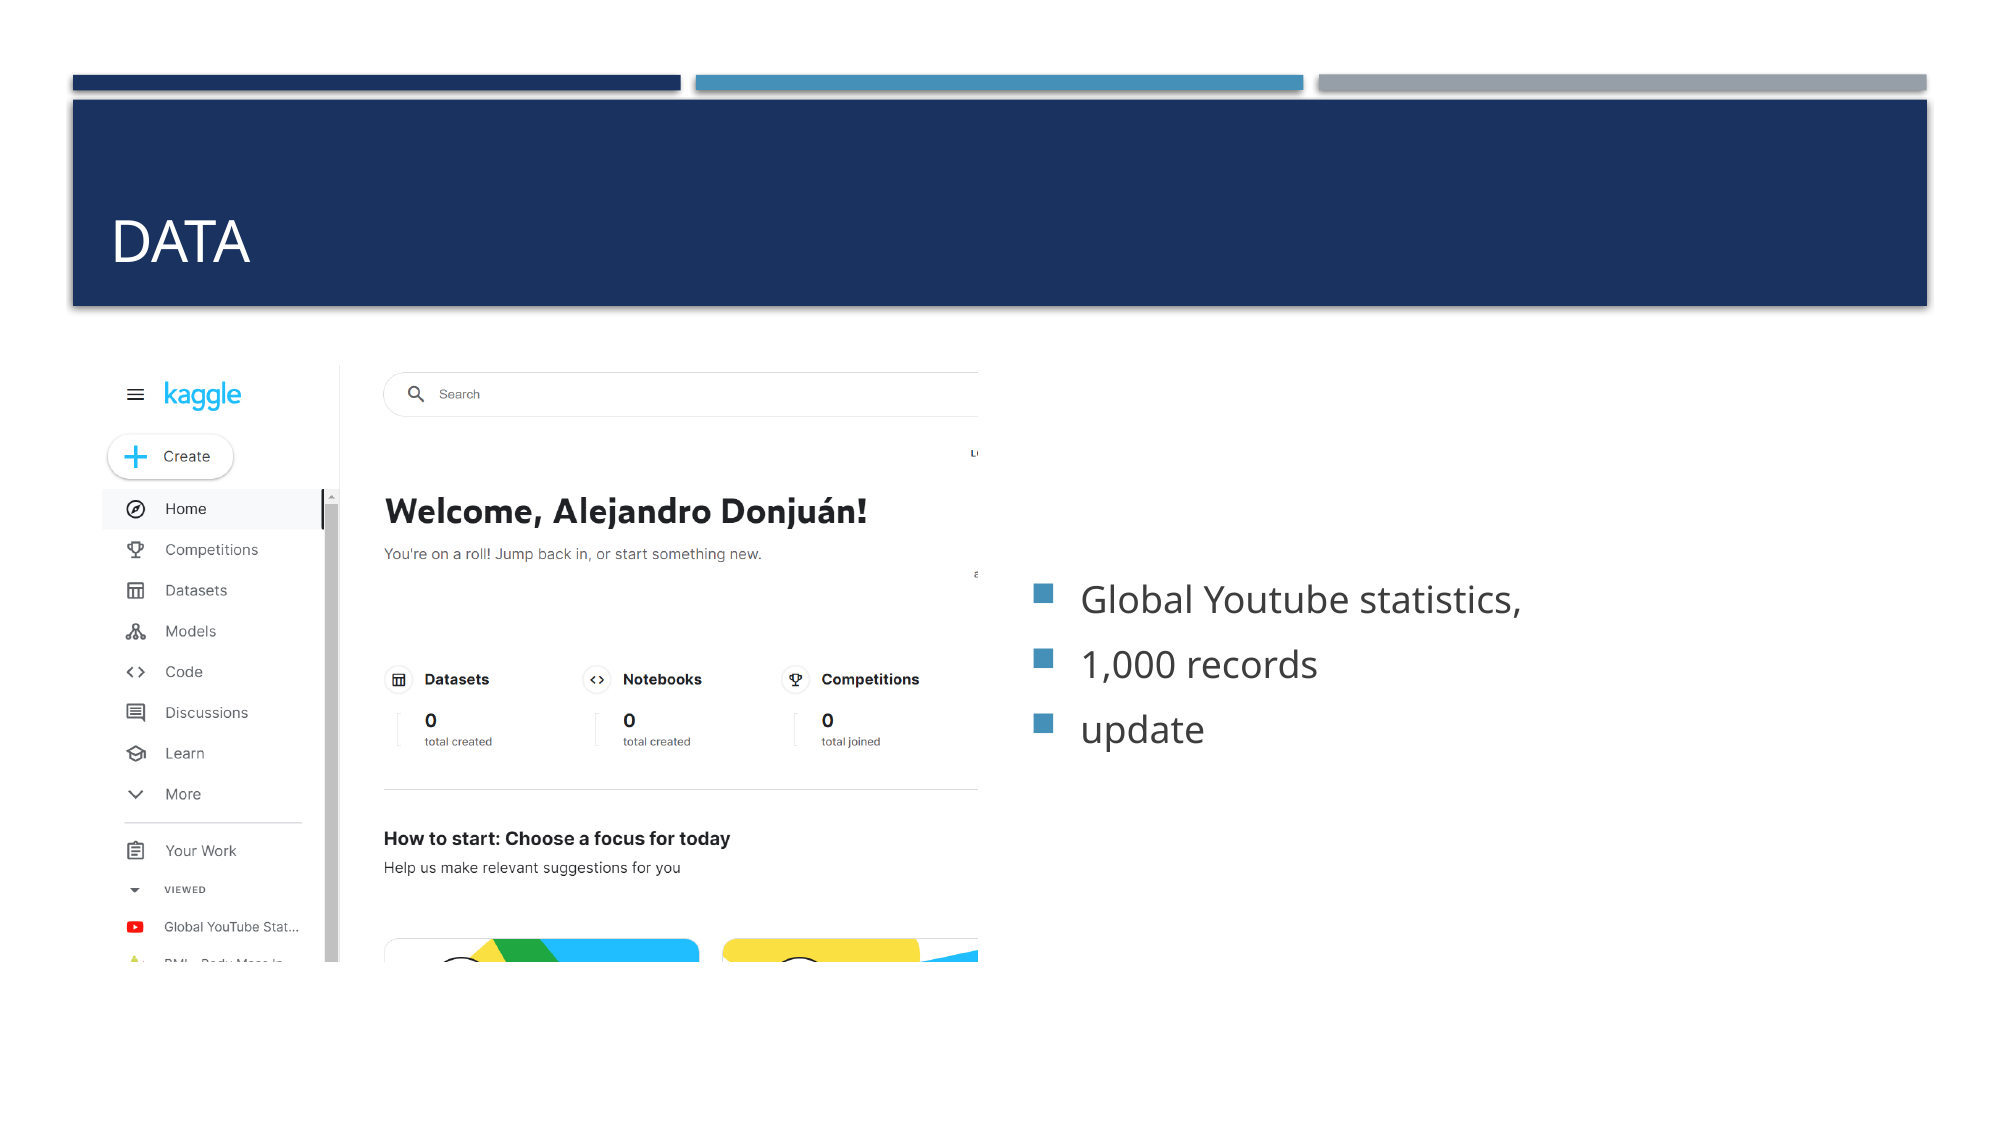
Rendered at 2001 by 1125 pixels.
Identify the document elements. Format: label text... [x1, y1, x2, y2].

title Data [95, 119, 1905, 282]
list Global Youtube statistics, 1,000 records update [1015, 365, 1905, 962]
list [102, 364, 978, 962]
